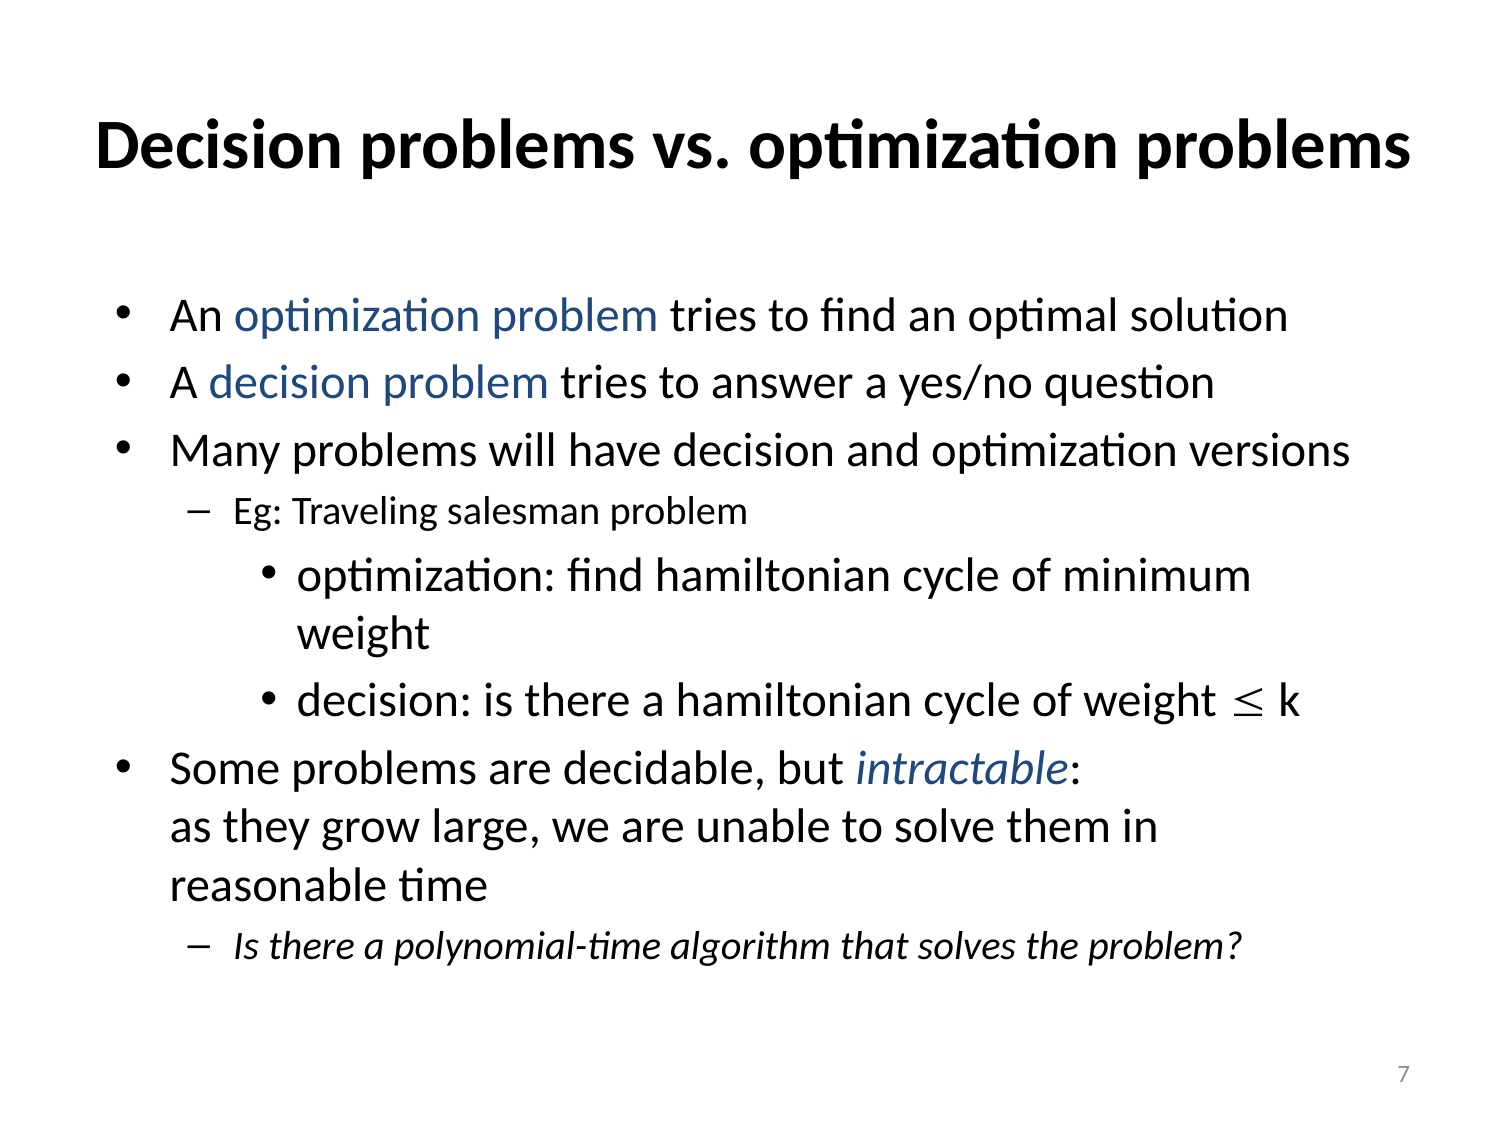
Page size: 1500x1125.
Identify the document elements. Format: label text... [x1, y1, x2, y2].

title Decision problems vs. optimization problems [62, 75, 1463, 205]
slide_number 7 [1074, 1042, 1425, 1103]
text_box An optimization problem tries to find an optimal solution A decision problem tries to answer a yes/no question Many problems will have decision and optimization versions Eg: Traveling salesman problem optimization: find hamiltonian cycle of minimum weight decision: is there a hamiltonian cycle of weight  k Some problems are decidable, but intractable: as they grow large, we are unable to solve them in reasonable time Is there a polynomial-time algorithm that solves the problem? [99, 275, 1375, 1000]
